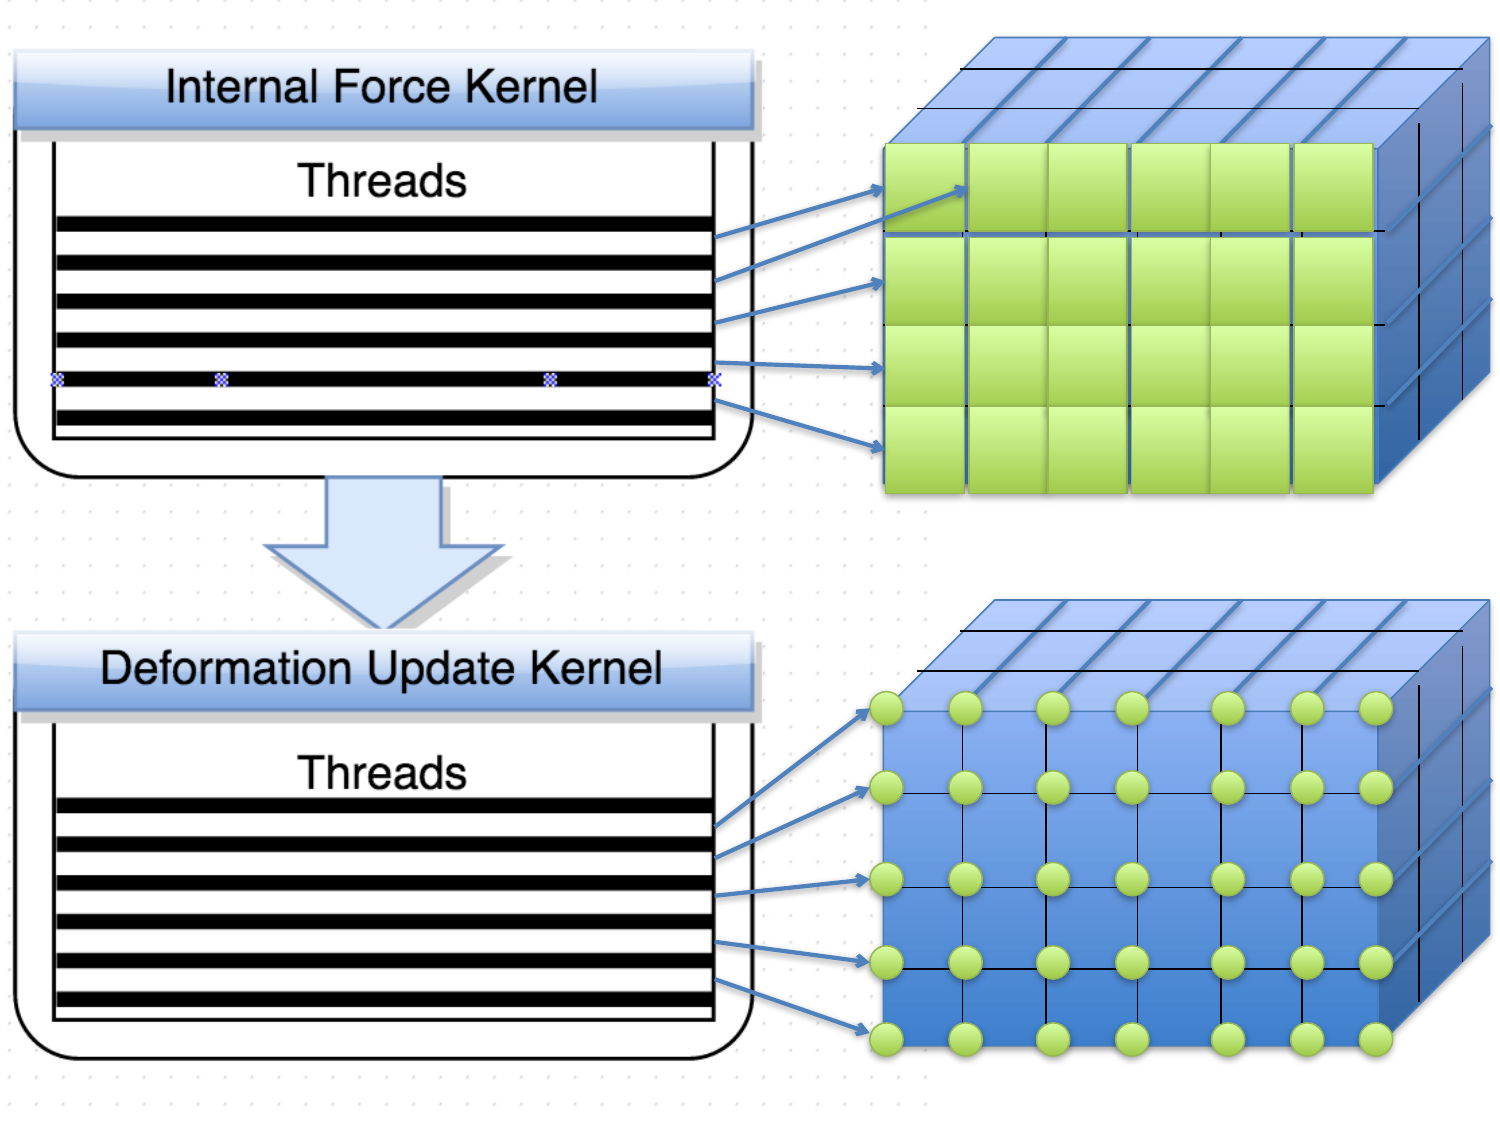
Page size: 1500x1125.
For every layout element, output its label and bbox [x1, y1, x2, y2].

text_box [883, 37, 1492, 484]
text_box [714, 708, 871, 786]
text_box [714, 280, 886, 324]
picture [0, 0, 929, 1125]
text_box [714, 878, 871, 896]
text_box [885, 143, 1374, 494]
text_box [714, 187, 970, 282]
text_box [714, 941, 871, 963]
text_box [714, 362, 886, 369]
text_box [714, 787, 871, 859]
text_box [714, 978, 871, 1034]
text_box [883, 599, 1492, 1047]
text_box [869, 691, 1394, 1057]
text_box [714, 399, 886, 451]
